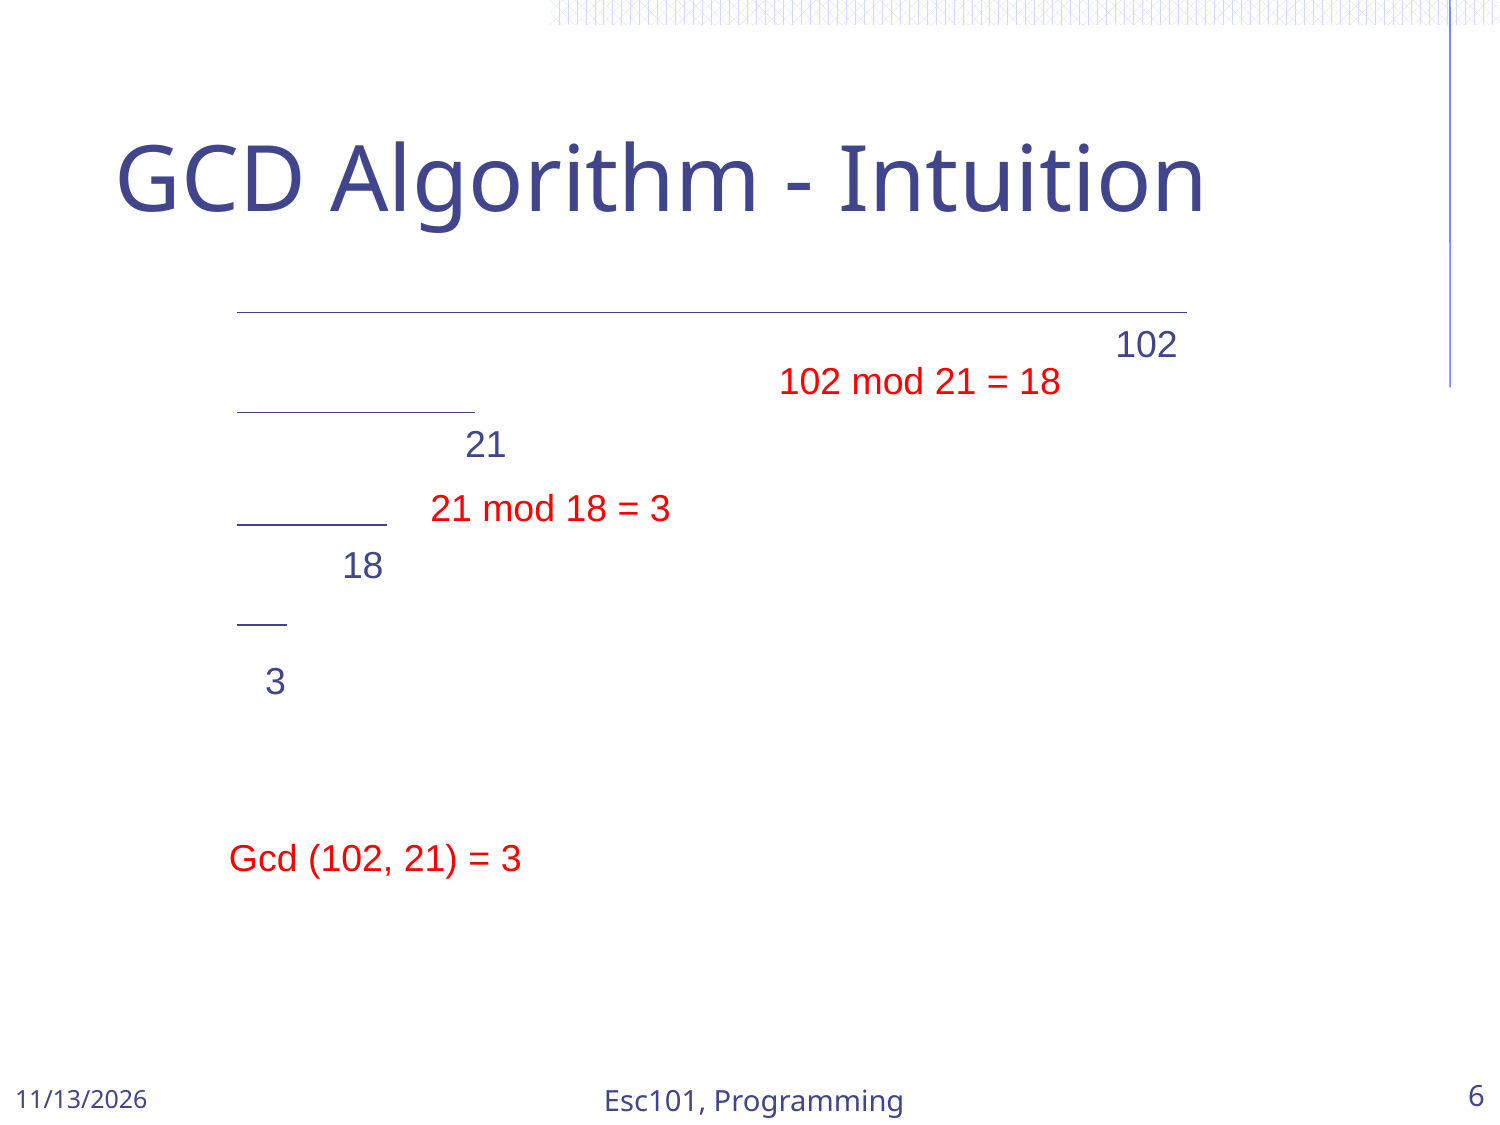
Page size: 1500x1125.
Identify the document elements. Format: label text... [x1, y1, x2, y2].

text_box 21 [450, 412, 522, 473]
slide_number 6 [1187, 1049, 1500, 1125]
text_box 3 [250, 649, 301, 710]
text_box 21 mod 18 = 3 [415, 476, 686, 537]
text_box Gcd (102, 21) = 3 [214, 826, 537, 887]
footer Esc101, Programming [483, 1049, 1026, 1125]
text_box 102 [1100, 312, 1193, 373]
text_box 18 [327, 533, 399, 594]
title GCD Algorithm - Intuition [99, 49, 1376, 238]
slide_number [0, 1049, 313, 1125]
text_box 102 mod 21 = 18 [764, 349, 1076, 410]
